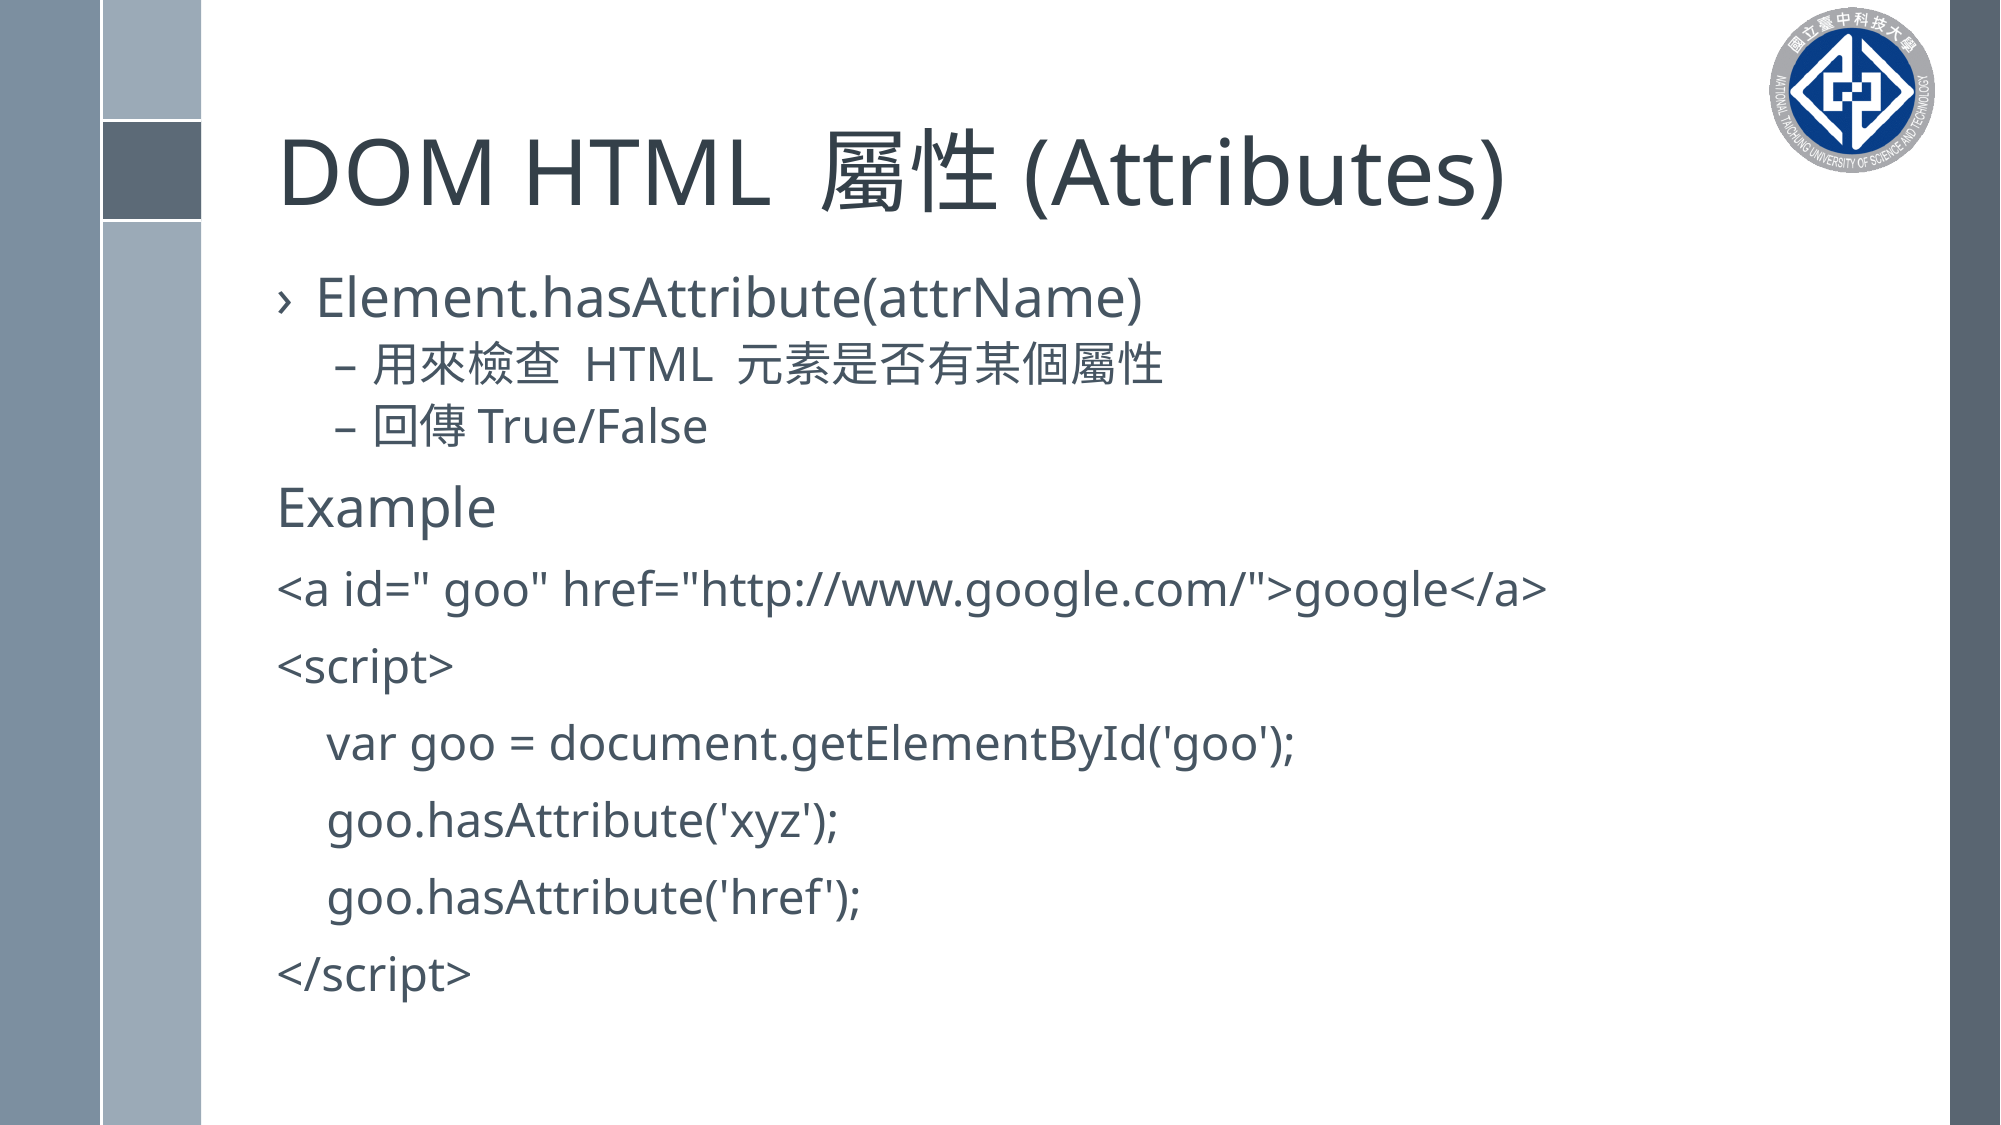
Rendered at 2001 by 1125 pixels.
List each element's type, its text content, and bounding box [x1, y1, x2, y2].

picture [1769, 7, 1935, 173]
title DOM HTML 屬性(Attributes) [261, 29, 1867, 233]
list Element.hasAttribute(attrName) 用來檢查 HTML 元素是否有某個屬性 回傳True/False Example <a id=" goo" href="http://www.google.com/">google</a> <script> var goo = document.getElementById('goo'); goo.hasAttribute('xyz'); goo.hasAttribute('href'); </script> [261, 262, 1867, 1013]
